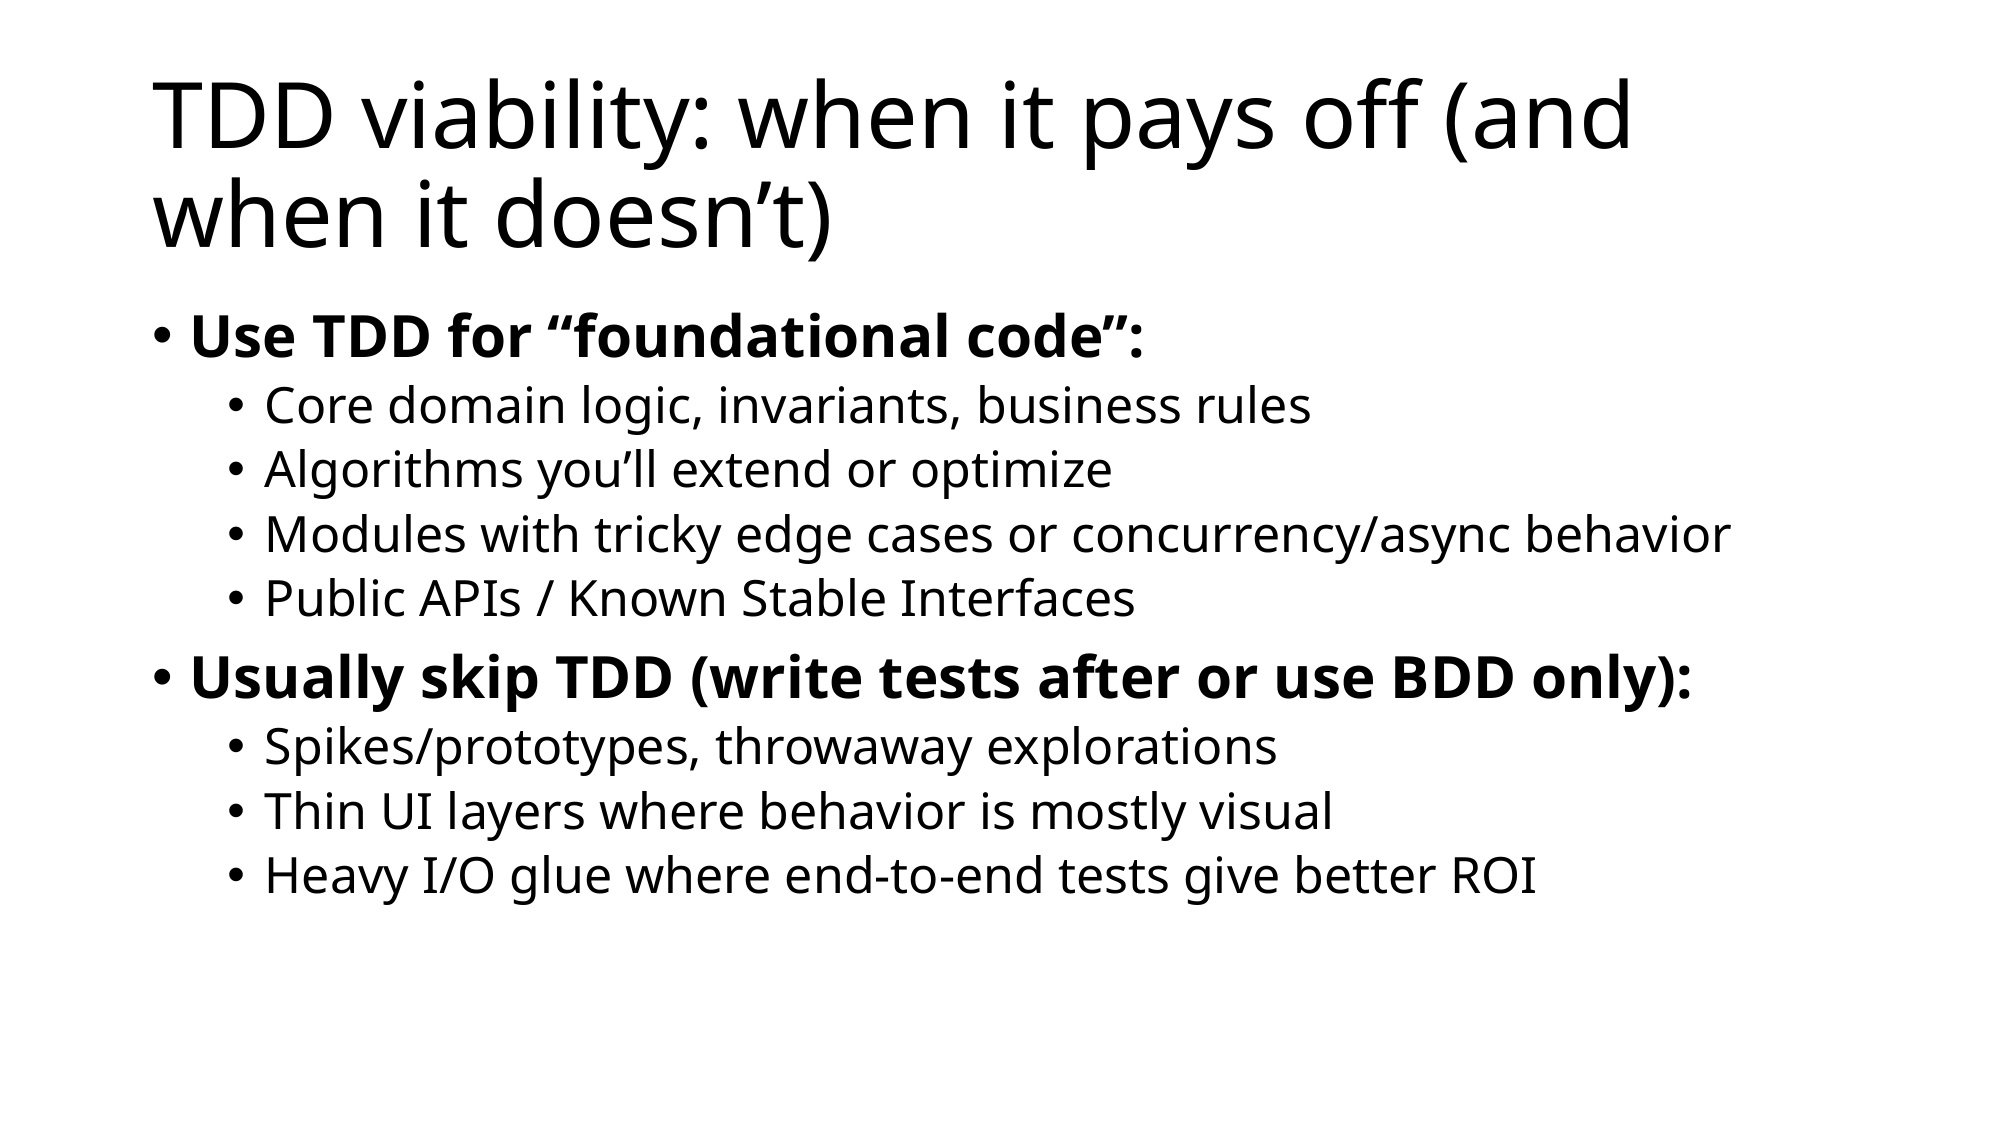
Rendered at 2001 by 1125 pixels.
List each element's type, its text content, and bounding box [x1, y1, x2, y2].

list Use TDD for “foundational code”: Core domain logic, invariants, business rules Algorithms you’ll extend or optimize Modules with tricky edge cases or concurrency/async behavior Public APIs / Known Stable Interfaces Usually skip TDD (write tests after or use BDD only): Spikes/prototypes, throwaway explorations Thin UI layers where behavior is mostly visual Heavy I/O glue where end-to-end tests give better ROI [137, 299, 1863, 1014]
title TDD viability: when it pays off (and when it doesn’t) [137, 59, 1863, 278]
